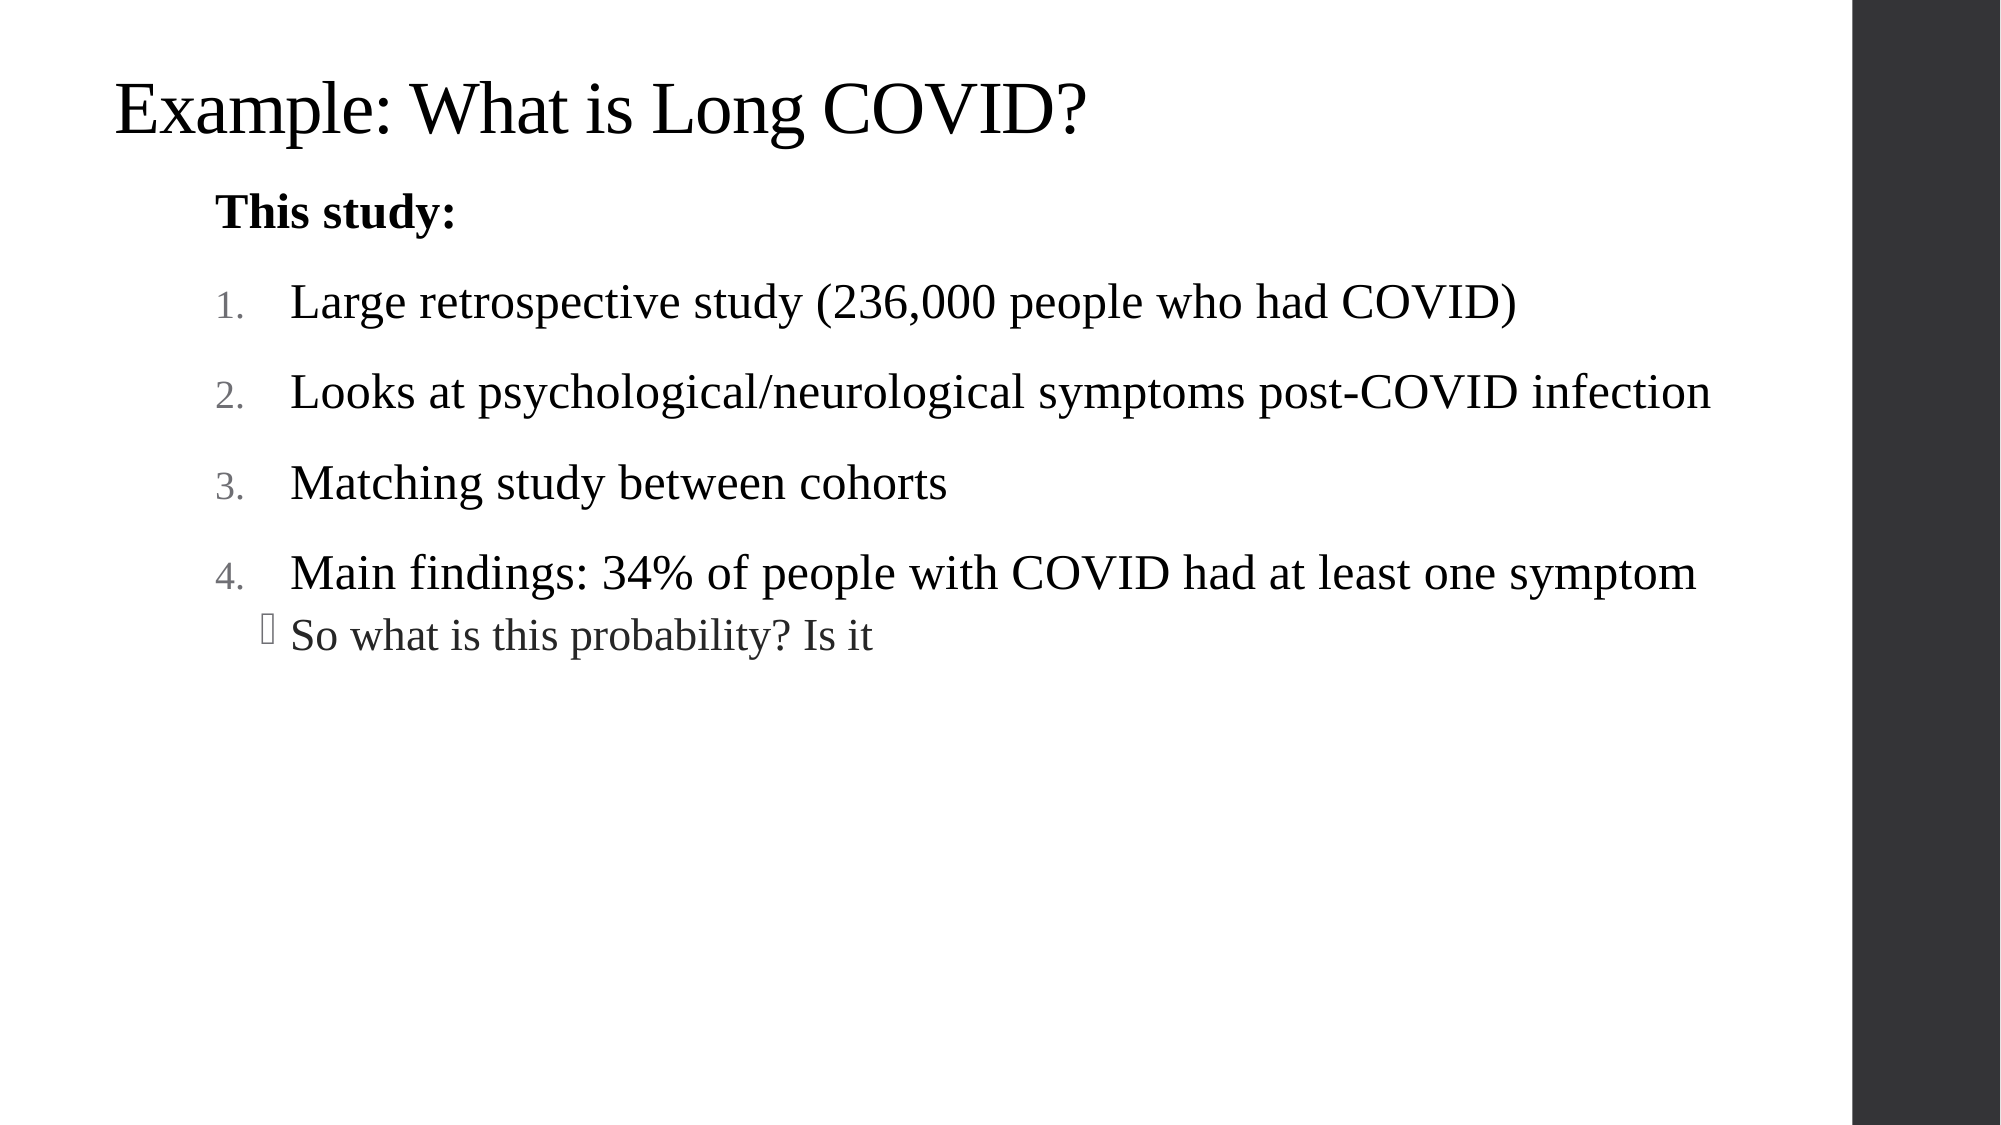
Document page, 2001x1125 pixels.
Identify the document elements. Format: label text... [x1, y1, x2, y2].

title Example: What is Long COVID? [99, 55, 1813, 158]
